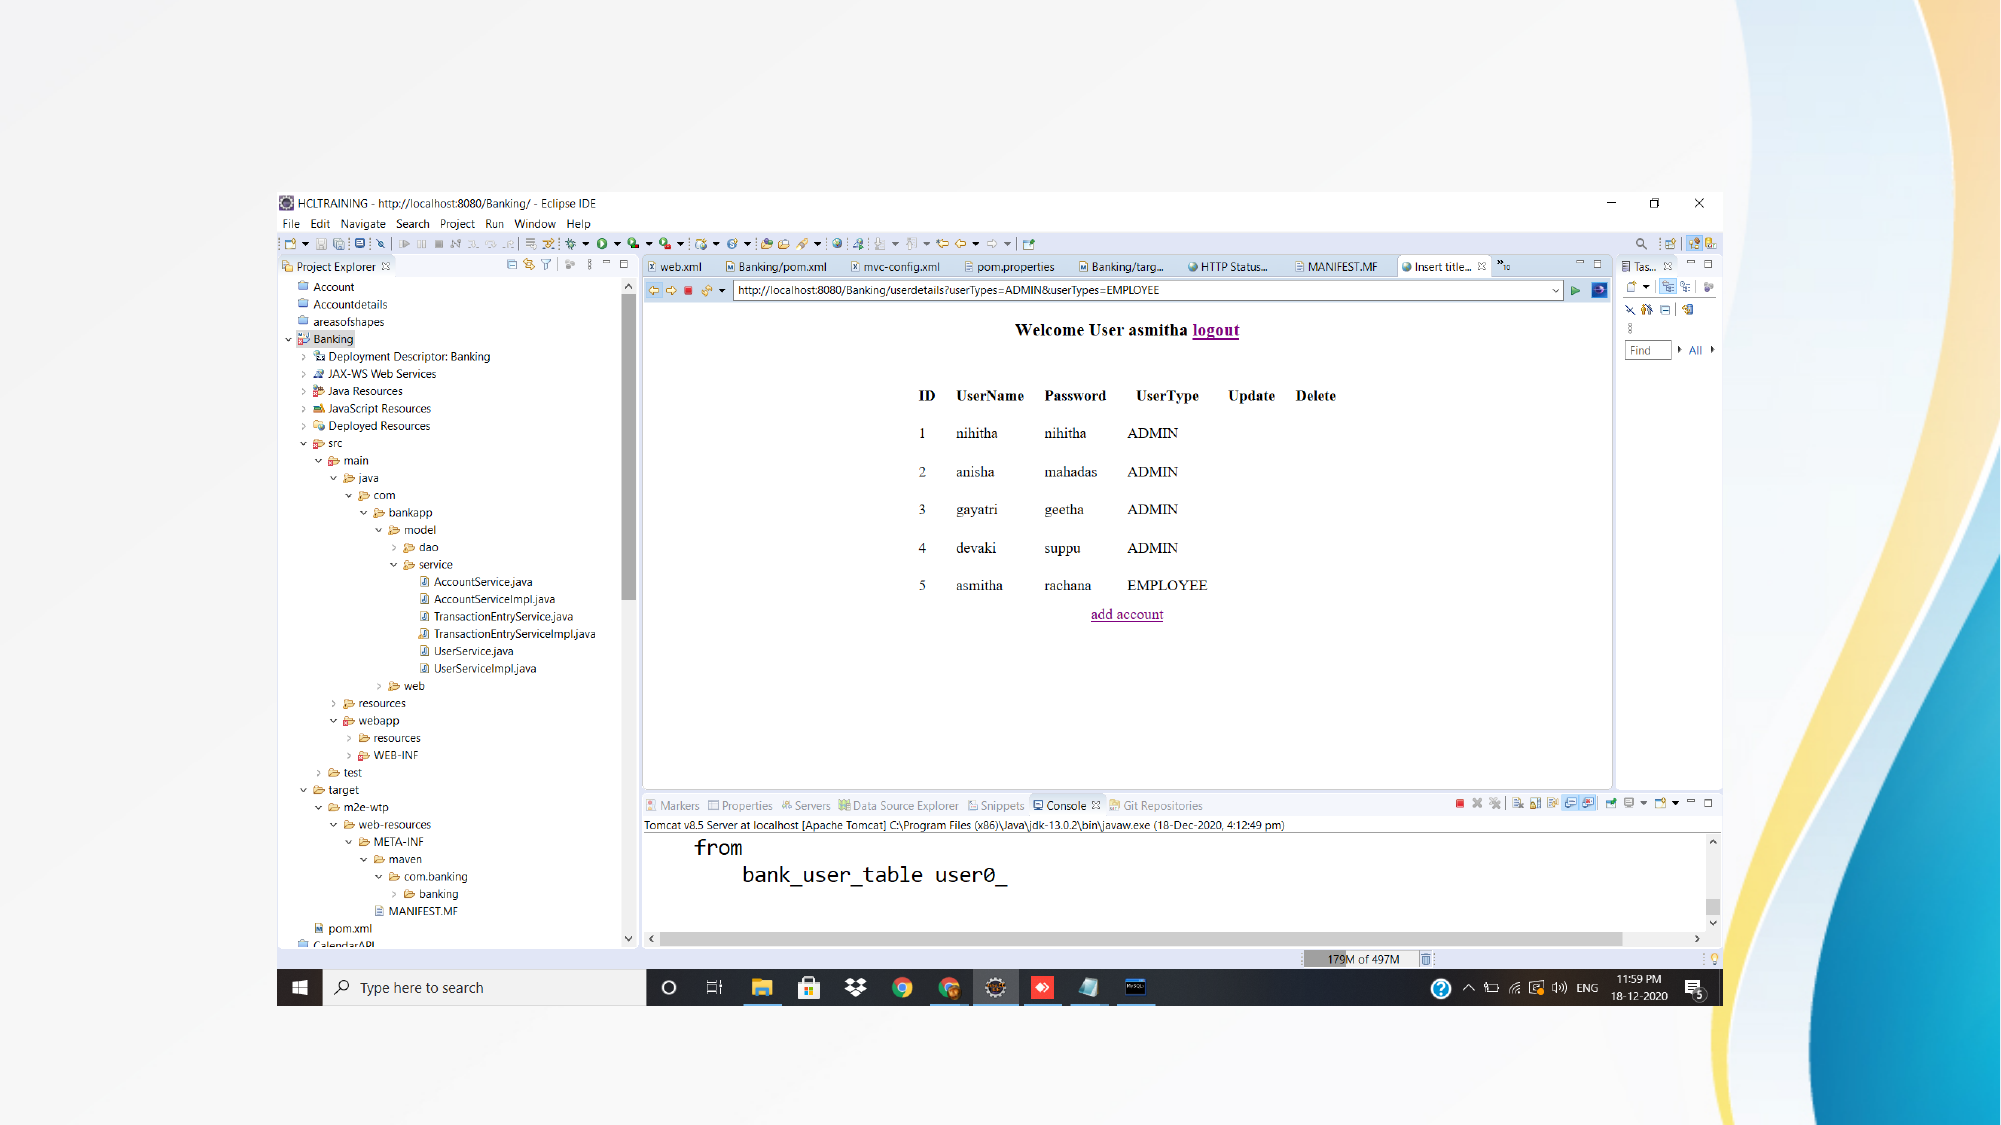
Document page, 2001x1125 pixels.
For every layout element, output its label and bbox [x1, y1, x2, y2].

list [277, 192, 1723, 1006]
picture [0, 0, 2001, 1125]
